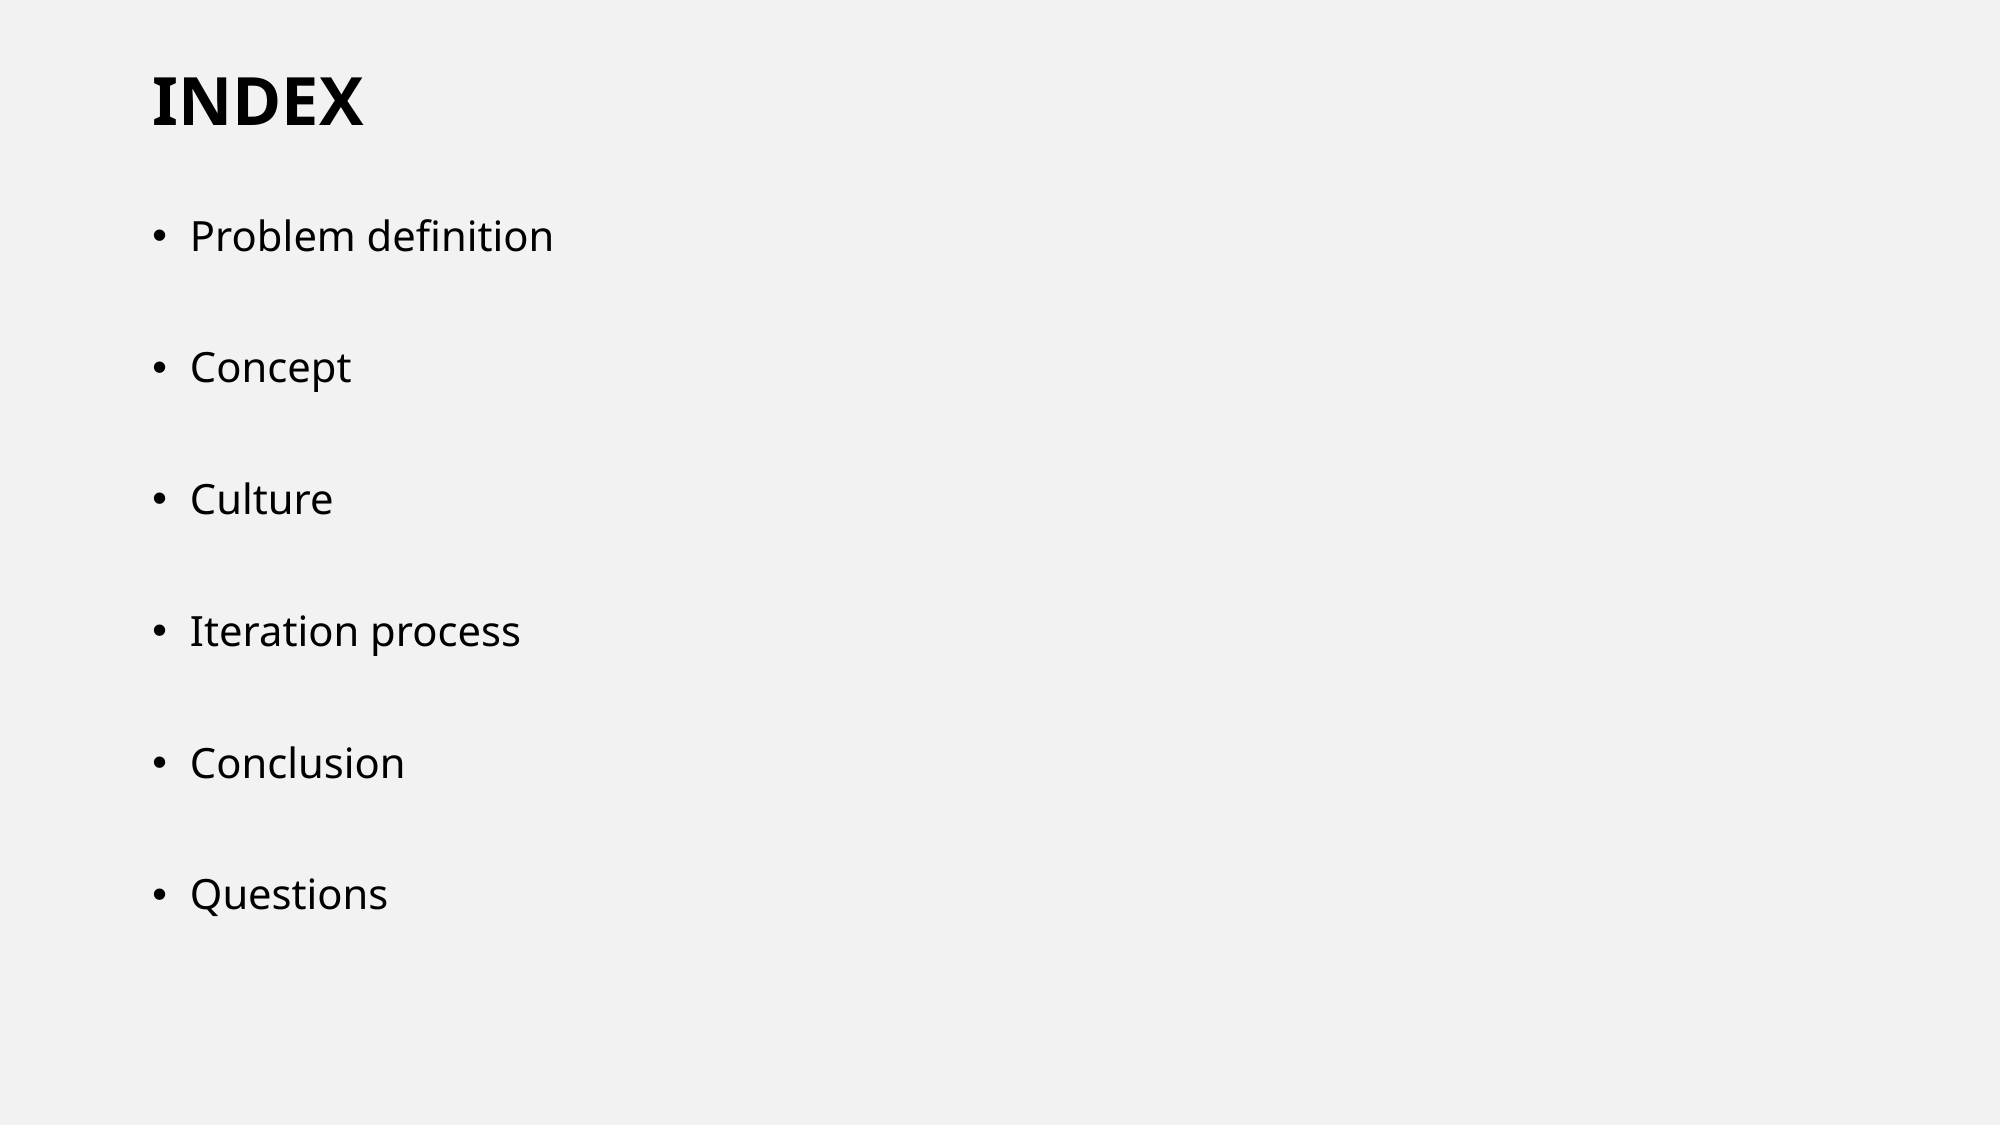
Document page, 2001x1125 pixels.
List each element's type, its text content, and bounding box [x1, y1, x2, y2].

list Problem definition Concept Culture Iteration process Conclusion Questions [137, 207, 1863, 1009]
title INDEX [137, 59, 1863, 159]
